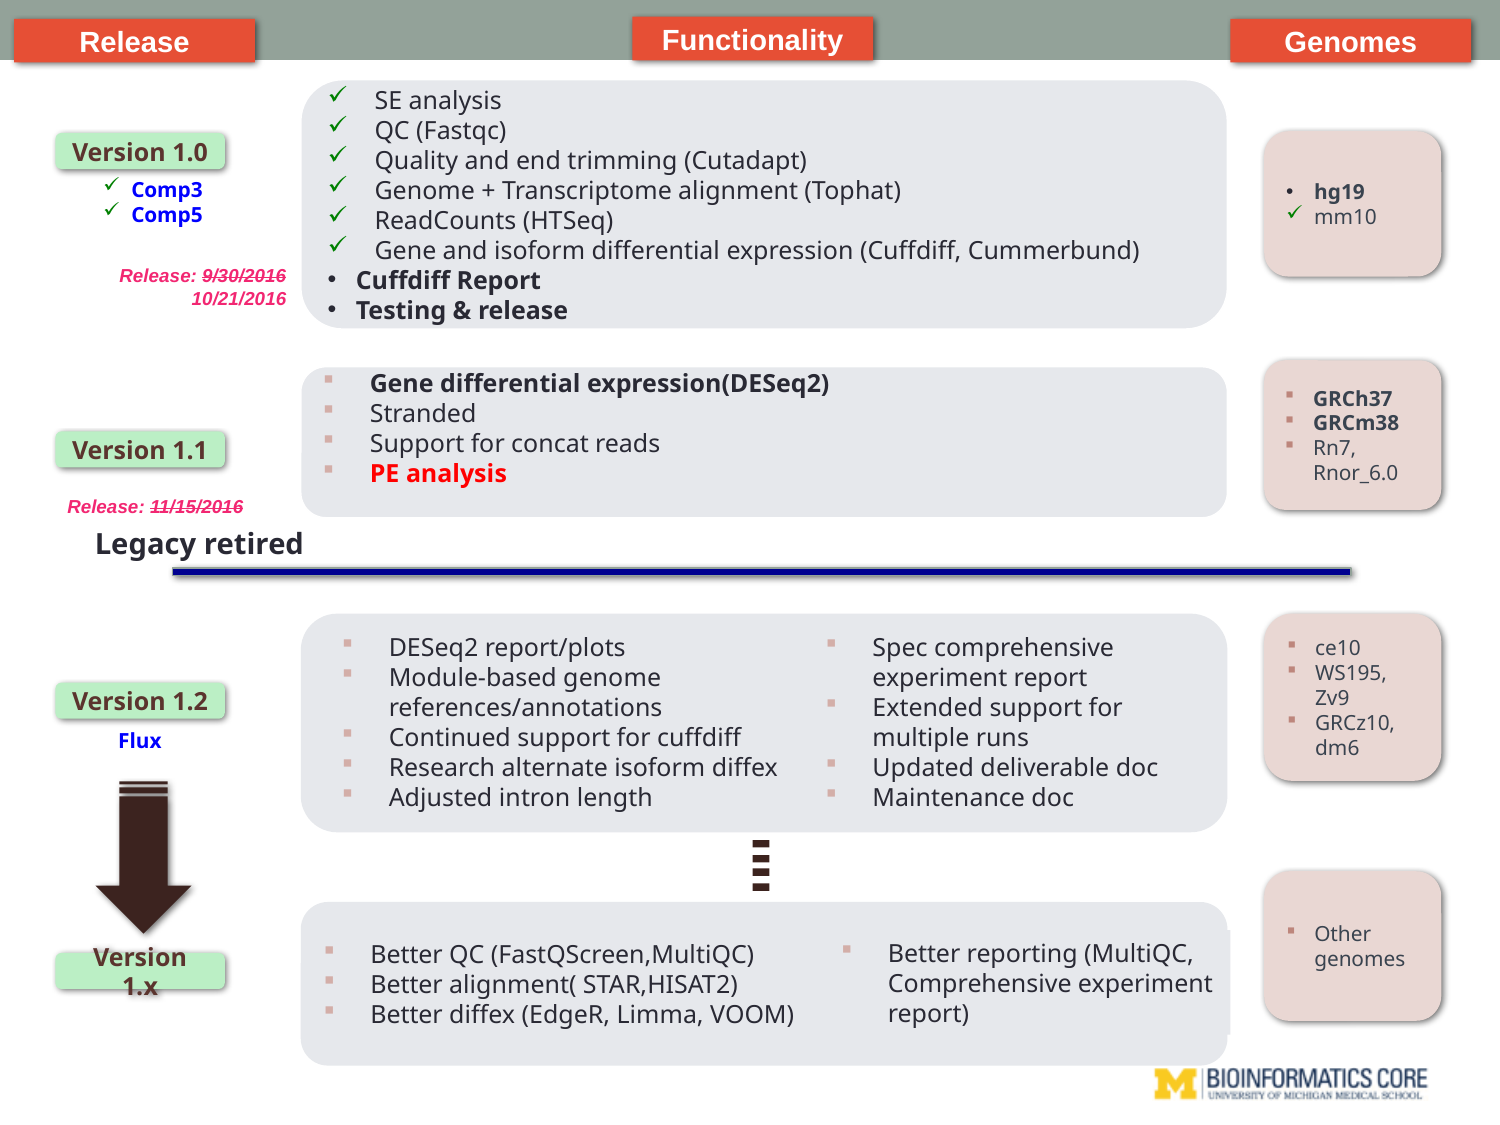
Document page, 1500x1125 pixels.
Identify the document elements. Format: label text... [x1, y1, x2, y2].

text_box Version 1.1 [54, 430, 226, 469]
text_box Release [13, 18, 256, 63]
text_box SE analysis QC (Fastqc) Quality and end trimming (Cutadapt) Genome + Transcriptome alignment (Tophat) ReadCounts (HTSeq) Gene and isoform differential expression (Cuffdiff, Cummerbund) Cuffdiff Report Testing & release [300, 78, 1229, 330]
text_box Legacy retired [80, 517, 430, 568]
text_box [172, 567, 1352, 576]
text_box Better reporting (MultiQC, Comprehensive experiment report) [826, 930, 1231, 1035]
text_box [119, 781, 168, 785]
text_box GRCh37 GRCm38 Rn7, Rnor_6.0 [1263, 359, 1443, 511]
text_box Gene differential expression(DESeq2) Stranded Support for concat reads PE analysis [299, 365, 1229, 519]
text_box ce10 WS195, Zv9 GRCz10, dm6 [1263, 612, 1443, 782]
text_box Release: 9/30/2016 10/21/2016 [48, 256, 301, 317]
text_box DESeq2 report/plots Module-based genome references/annotations Continued support for cuffdiff Research alternate isoform diffex Adjusted intron length [327, 624, 811, 819]
text_box [751, 838, 771, 850]
text_box Release: 11/15/2016 [29, 487, 282, 525]
text_box Better QC (FastQScreen,MultiQC) Better alignment( STAR,HISAT2) Better diffex (EdgeR, Limma, VOOM) [299, 901, 1229, 1067]
text_box [751, 881, 771, 893]
text_box [119, 787, 168, 794]
text_box [751, 853, 771, 865]
text_box Functionality [632, 16, 874, 61]
text_box Genomes [1230, 18, 1472, 63]
text_box Version 1.x [54, 952, 226, 990]
text_box Other genomes [1263, 870, 1443, 1022]
text_box Flux [103, 720, 196, 760]
text_box Spec comprehensive experiment report Extended support for multiple runs Updated deliverable doc Maintenance doc [811, 624, 1215, 819]
text_box Version 1.0 [54, 132, 226, 170]
text_box hg19 mm10 [1263, 130, 1443, 278]
text_box [94, 795, 193, 935]
text_box Version 1.2 [54, 681, 226, 720]
picture [1152, 1067, 1430, 1101]
text_box [300, 612, 1229, 834]
text_box [751, 866, 771, 878]
text_box Comp3 Comp5 [88, 169, 247, 234]
